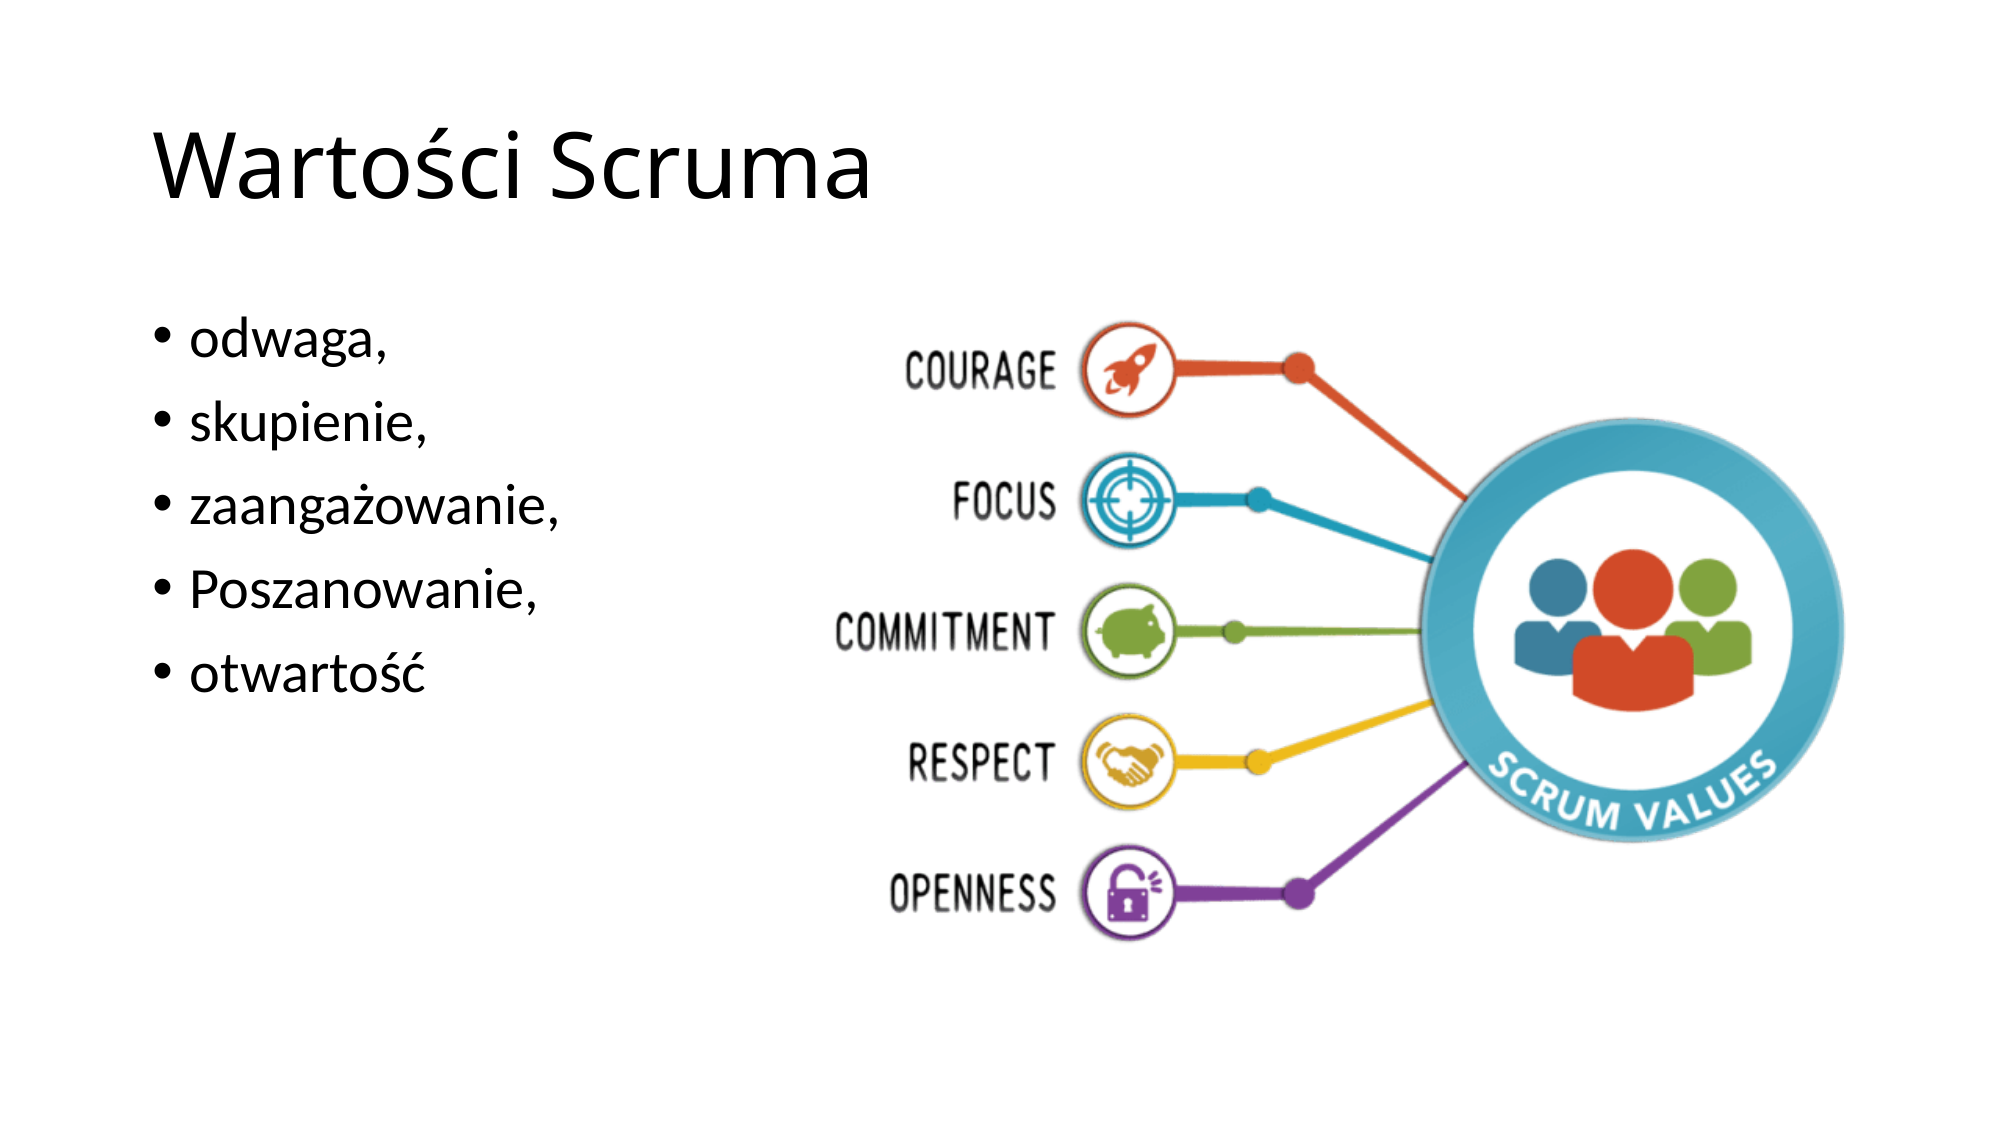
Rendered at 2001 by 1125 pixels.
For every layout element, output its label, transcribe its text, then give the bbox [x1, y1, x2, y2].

title Wartości Scruma [137, 59, 1863, 278]
picture [754, 310, 1927, 952]
list odwaga, skupienie, zaangażowanie, Poszanowanie, otwartość [137, 299, 1863, 1014]
